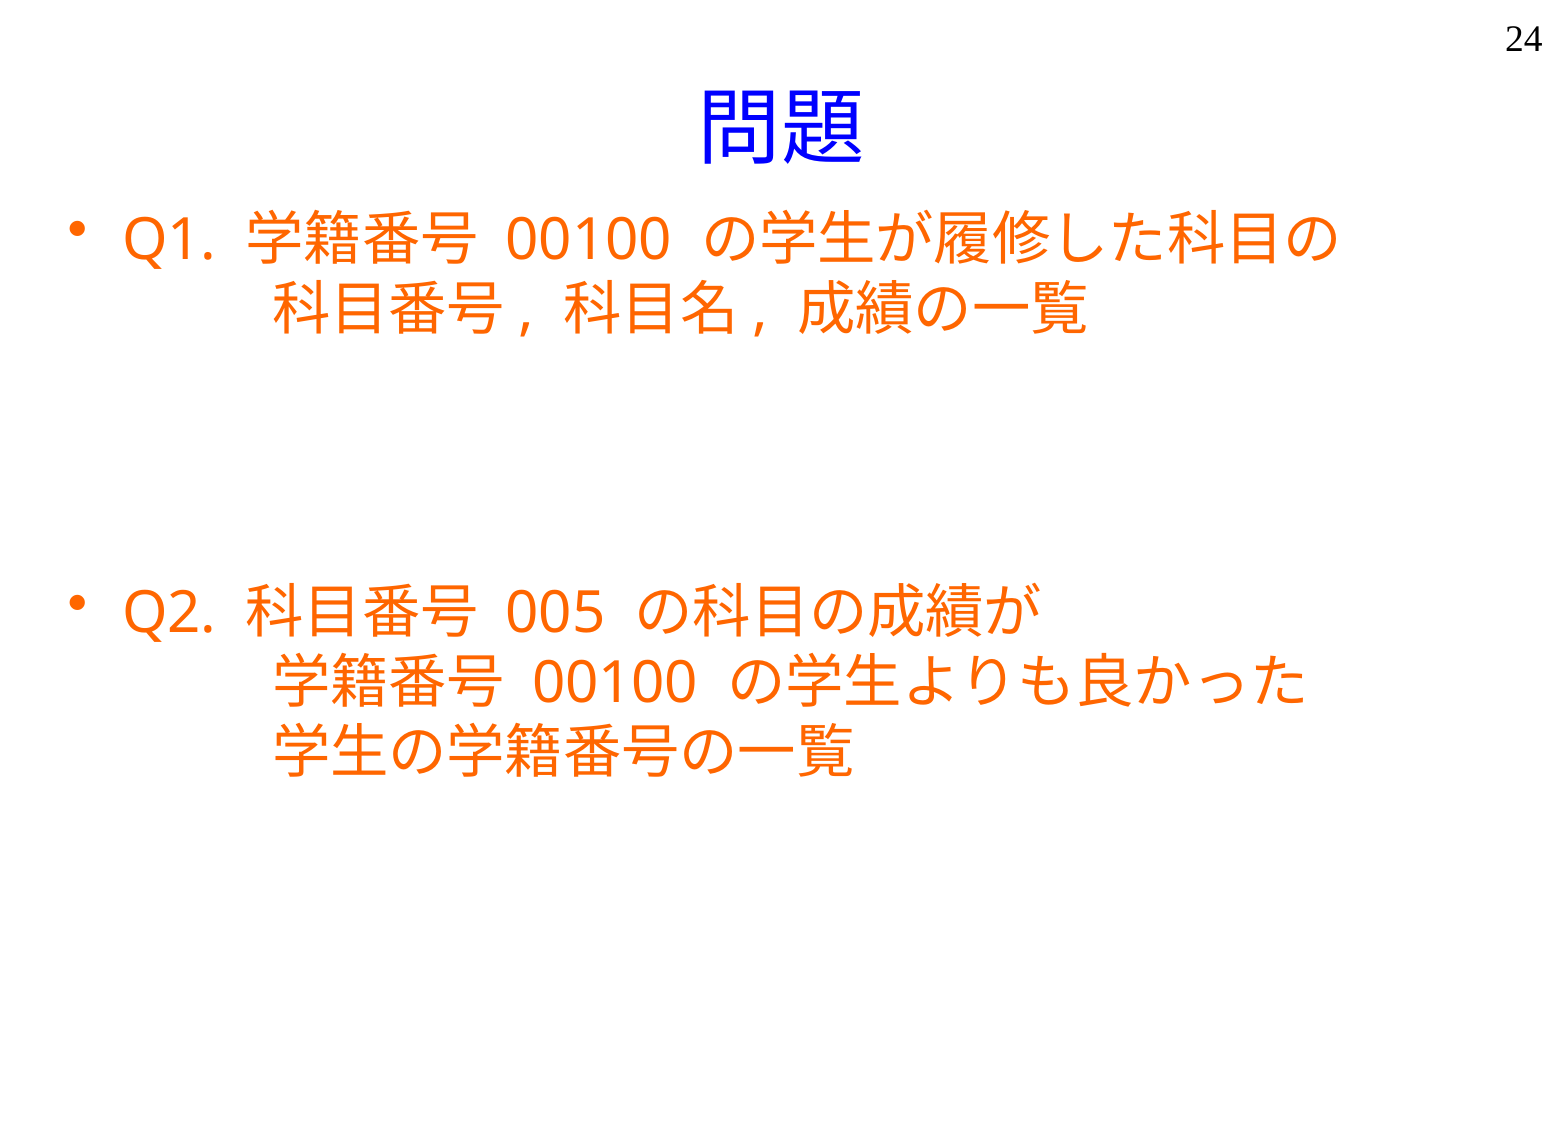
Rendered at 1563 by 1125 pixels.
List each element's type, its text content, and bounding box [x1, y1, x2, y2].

title 問題 [55, 69, 1507, 179]
text_box 24 [1463, 7, 1557, 61]
list Q1. 学籍番号 00100 の学生が履修した科目の 科目番号, 科目名, 成績の一覧 Q2. 科目番号 005 の科目の成績が 学籍番号 00100 の学生よりも良かった 学生の学籍番号の一覧 [53, 193, 1510, 1093]
